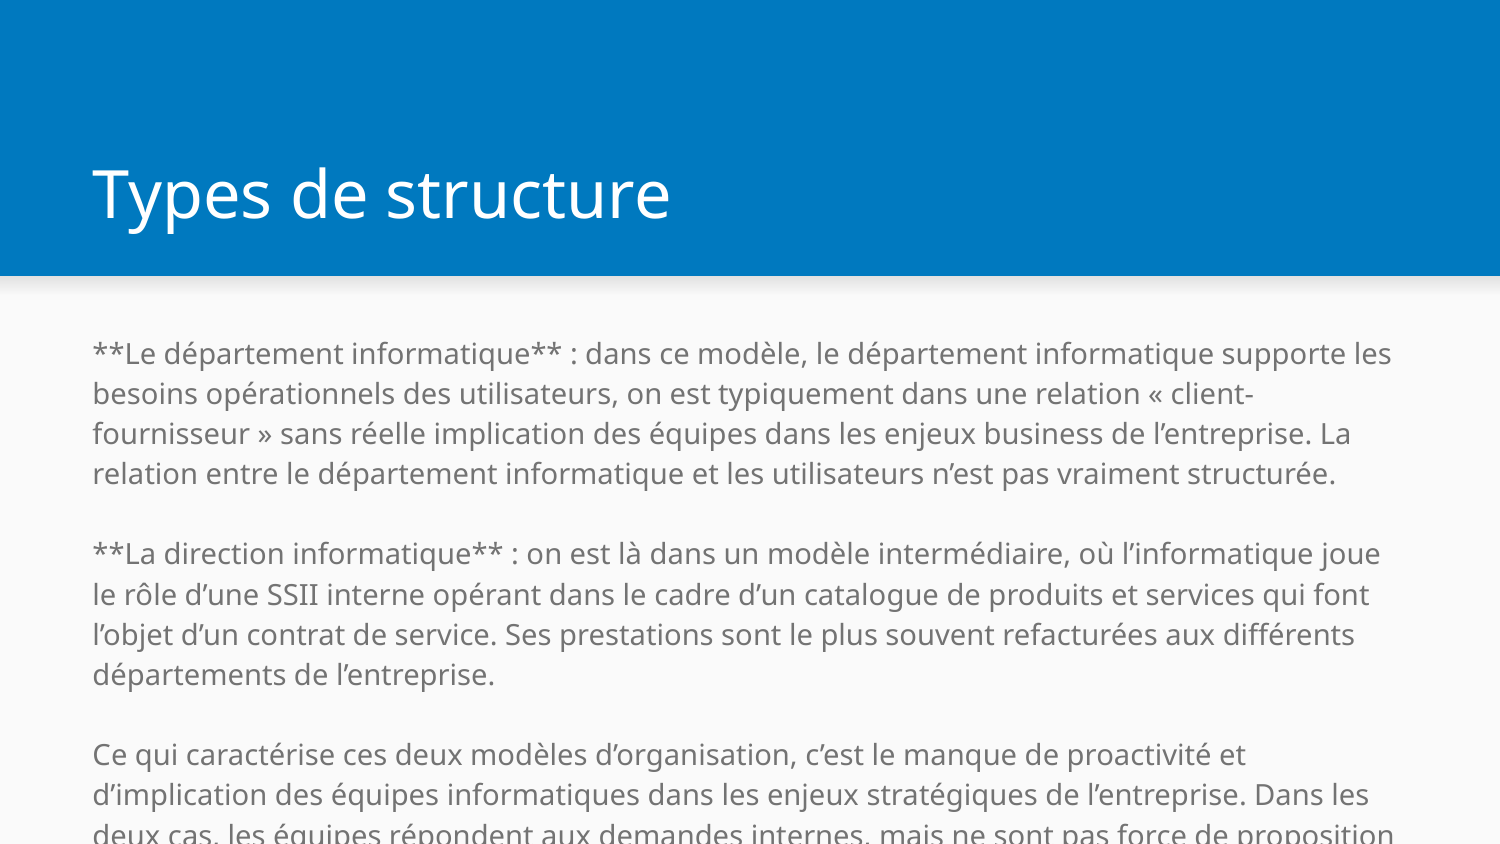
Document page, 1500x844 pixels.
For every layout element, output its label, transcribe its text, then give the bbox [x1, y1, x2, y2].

title Types de structure [77, 121, 1427, 248]
list **Le département informatique** : dans ce modèle, le département informatique supporte les besoins opérationnels des utilisateurs, on est typiquement dans une relation « client-fournisseur » sans réelle implication des équipes dans les enjeux business de l’entreprise. La relation entre le département informatique et les utilisateurs n’est pas vraiment structurée. **La direction informatique** : on est là dans un modèle intermédiaire, où l’informatique joue le rôle d’une SSII interne opérant dans le cadre d’un catalogue de produits et services qui font l’objet d’un contrat de service. Ses prestations sont le plus souvent refacturées aux différents départements de l’entreprise. Ce qui caractérise ces deux modèles d’organisation, c’est le manque de proactivité et d’implication des équipes informatiques dans les enjeux stratégiques de l’entreprise. Dans les deux cas, les équipes répondent aux demandes internes, mais ne sont pas force de proposition sur les projets stratégiques de l’entre [77, 314, 1427, 760]
